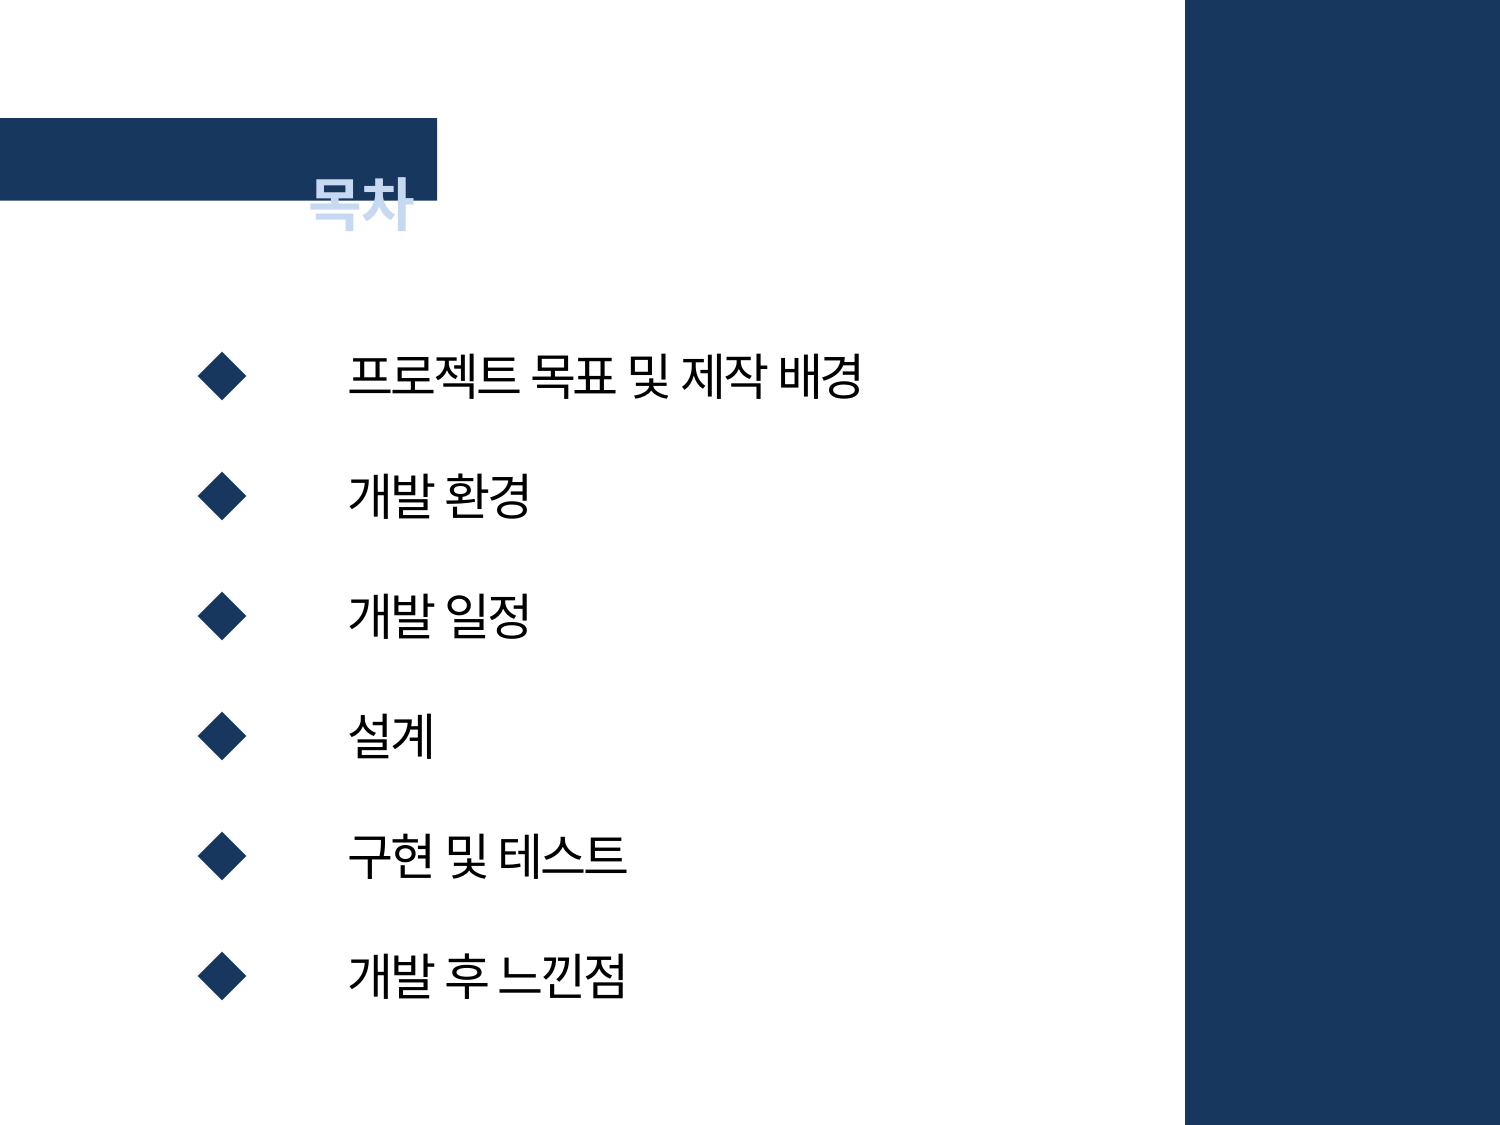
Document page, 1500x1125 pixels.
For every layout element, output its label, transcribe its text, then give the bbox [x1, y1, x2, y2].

text_box ◆ 프로젝트 목표 및 제작 배경 ◆ 개발 환경 ◆ 개발 일정 ◆ 설계 ◆ 구현 및 테스트 ◆ 개발 후 느낀점 [182, 338, 1185, 1013]
text_box [1185, 0, 1500, 1125]
text_box [0, 116, 439, 160]
text_box 목차 [0, 160, 1037, 327]
